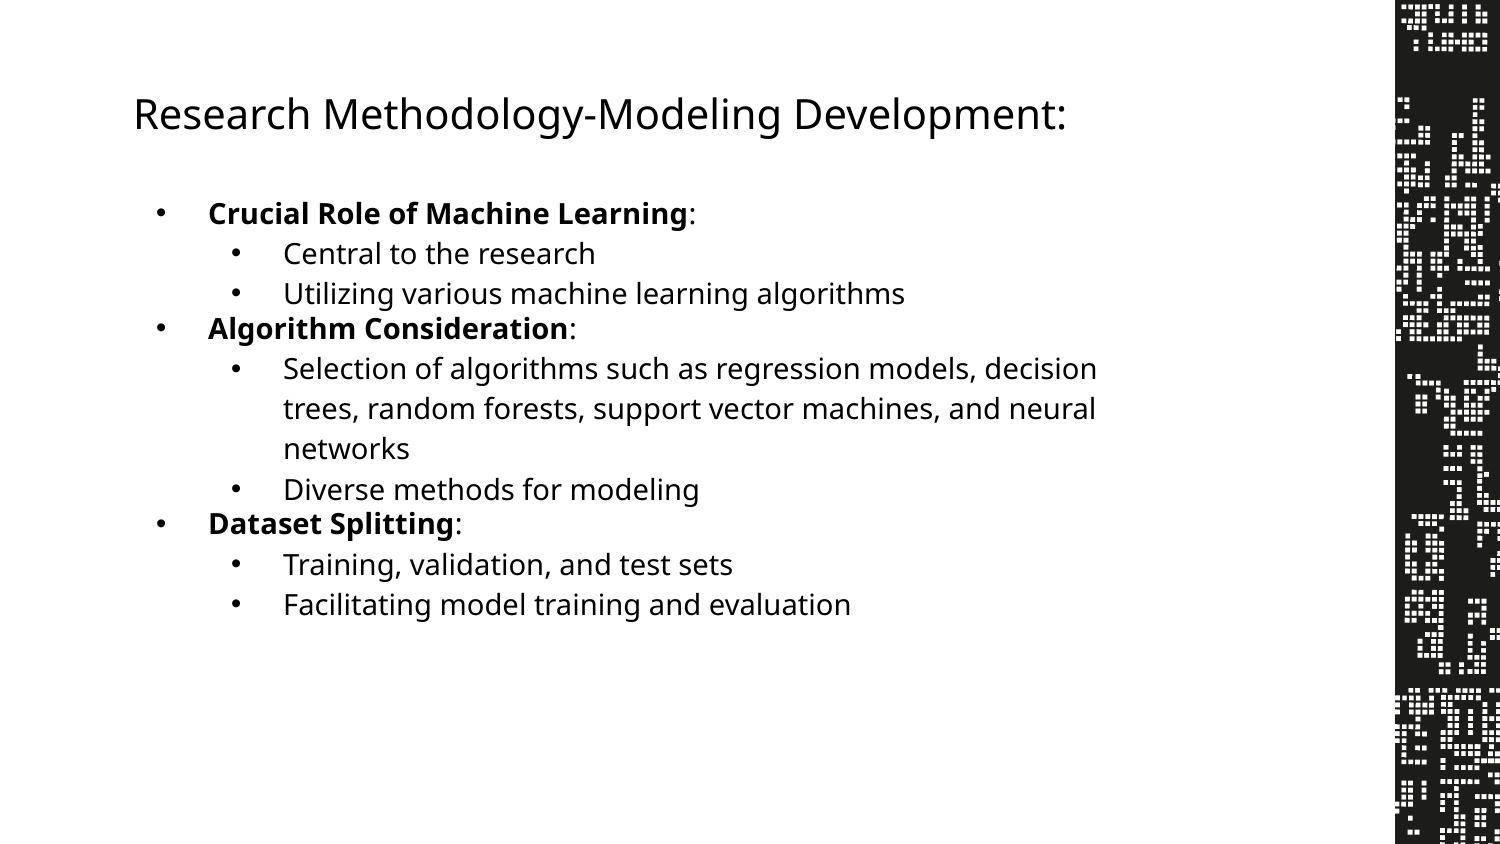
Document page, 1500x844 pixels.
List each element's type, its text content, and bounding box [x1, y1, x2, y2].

title Research Methodology-Modeling Development: [118, 72, 1382, 167]
picture [1395, 0, 1500, 844]
subtitle Crucial Role of Machine Learning: Central to the research Utilizing various machine learning algorithms Algorithm Consideration: Selection of algorithms such as regression models, decision trees, random forests, support vector machines, and neural networks Diverse methods for modeling Dataset Splitting: Training, validation, and test sets Facilitating model training and evaluation [118, 180, 1167, 727]
